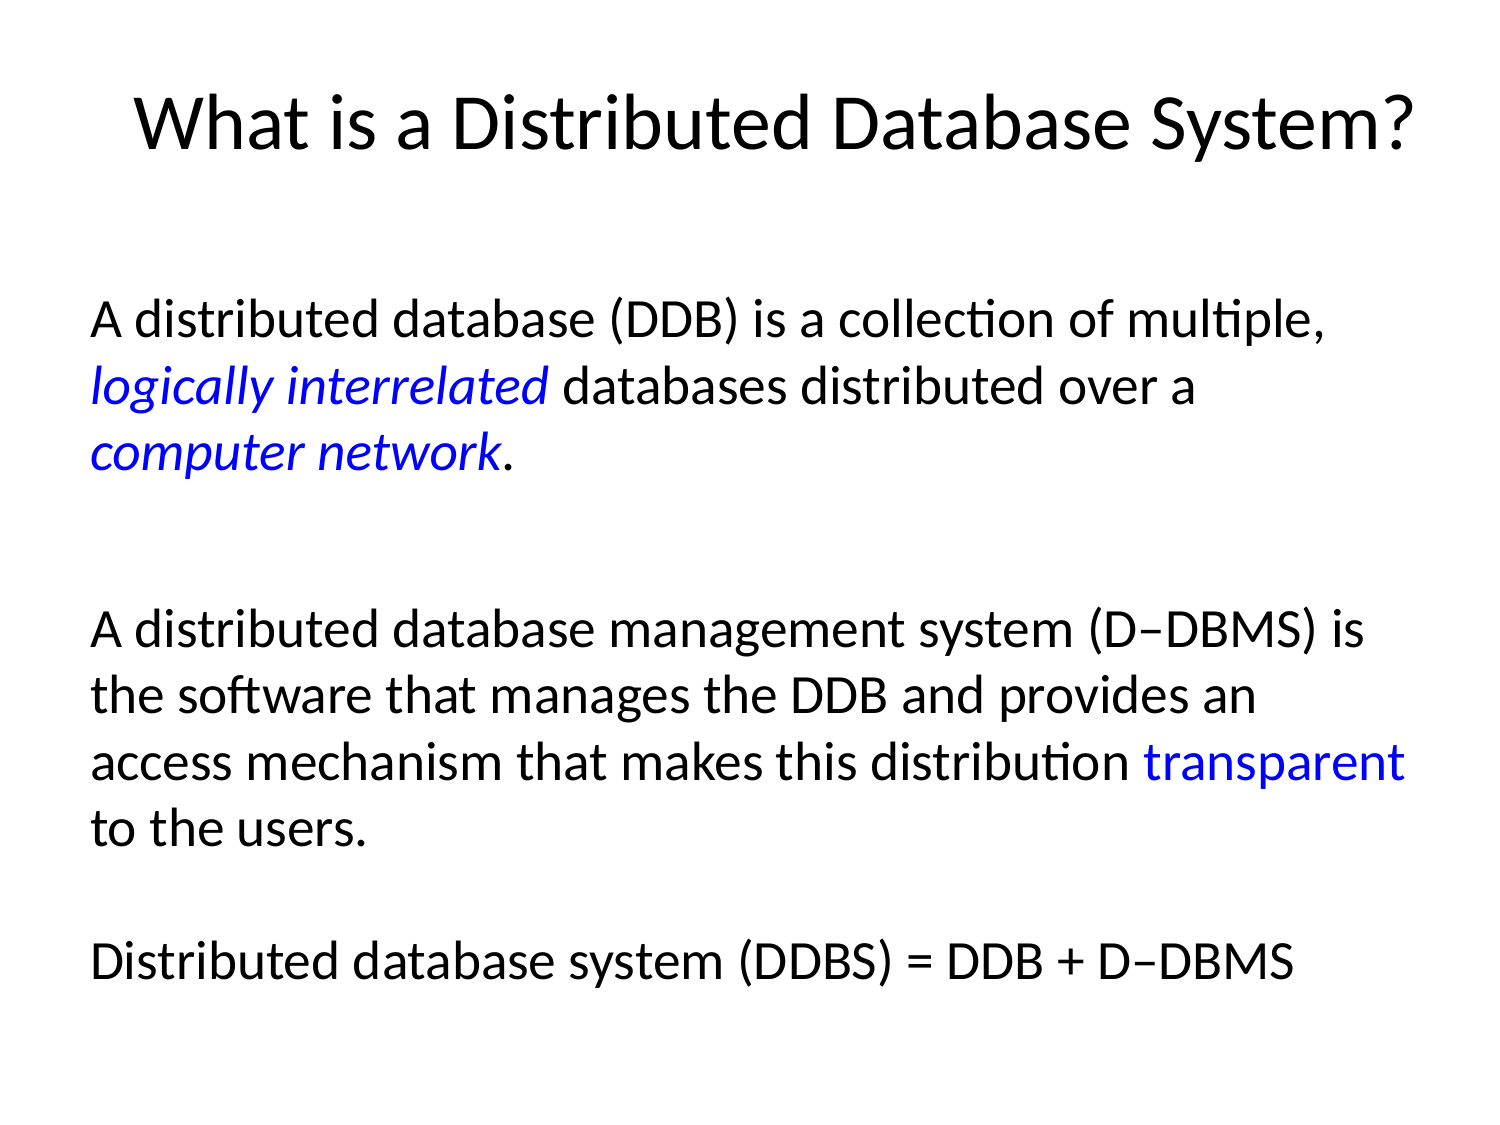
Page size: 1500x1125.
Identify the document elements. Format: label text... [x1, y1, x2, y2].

title What is a Distributed Database System? [65, 24, 1488, 210]
list A distributed database (DDB) is a collection of multiple, logically interrelated databases distributed over a computer network. A distributed database management system (D–DBMS) is the software that manages the DDB and provides an access mechanism that makes this distribution transparent to the users. Distributed database system (DDBS) = DDB + D–DBMS [75, 275, 1425, 1000]
